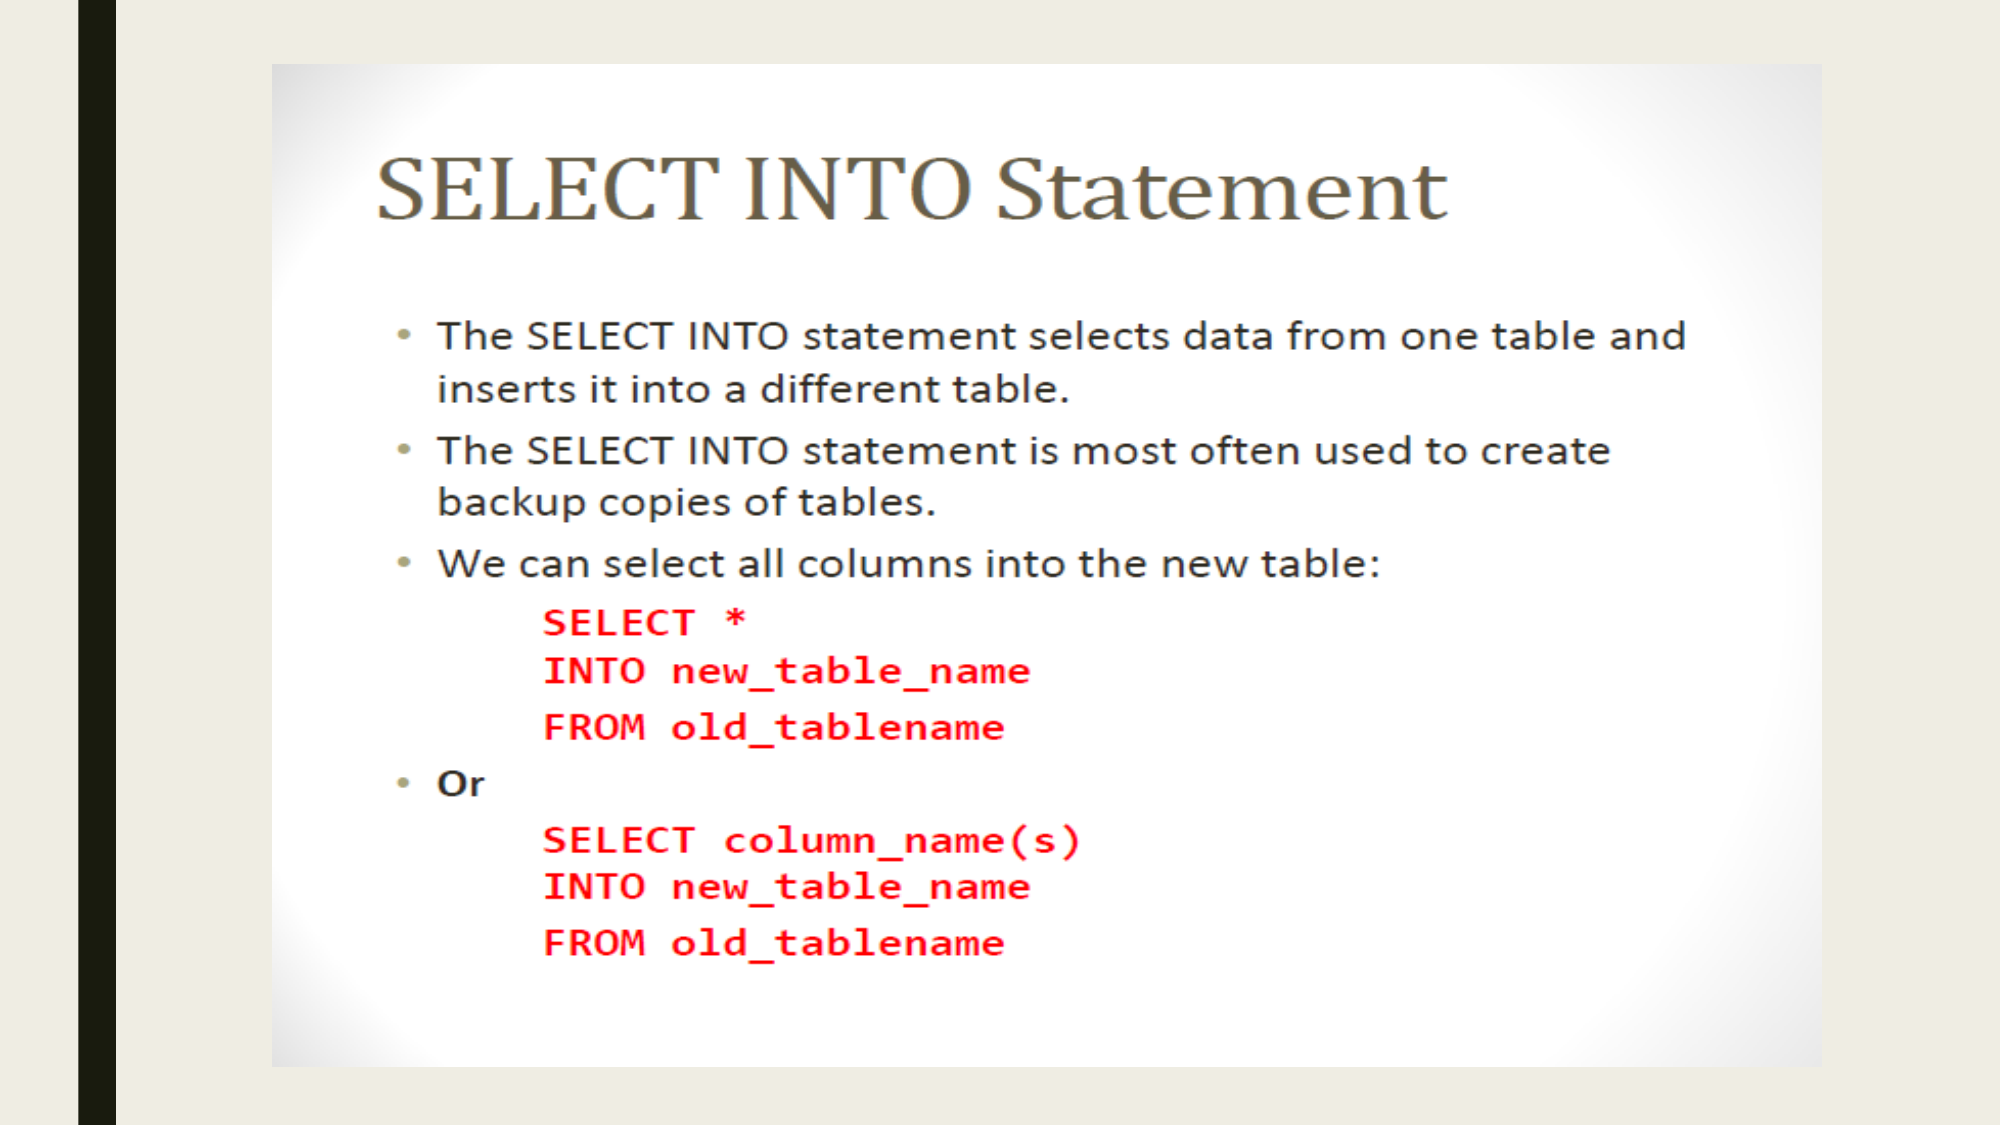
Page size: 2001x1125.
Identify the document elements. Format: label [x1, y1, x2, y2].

picture [272, 64, 1822, 1067]
